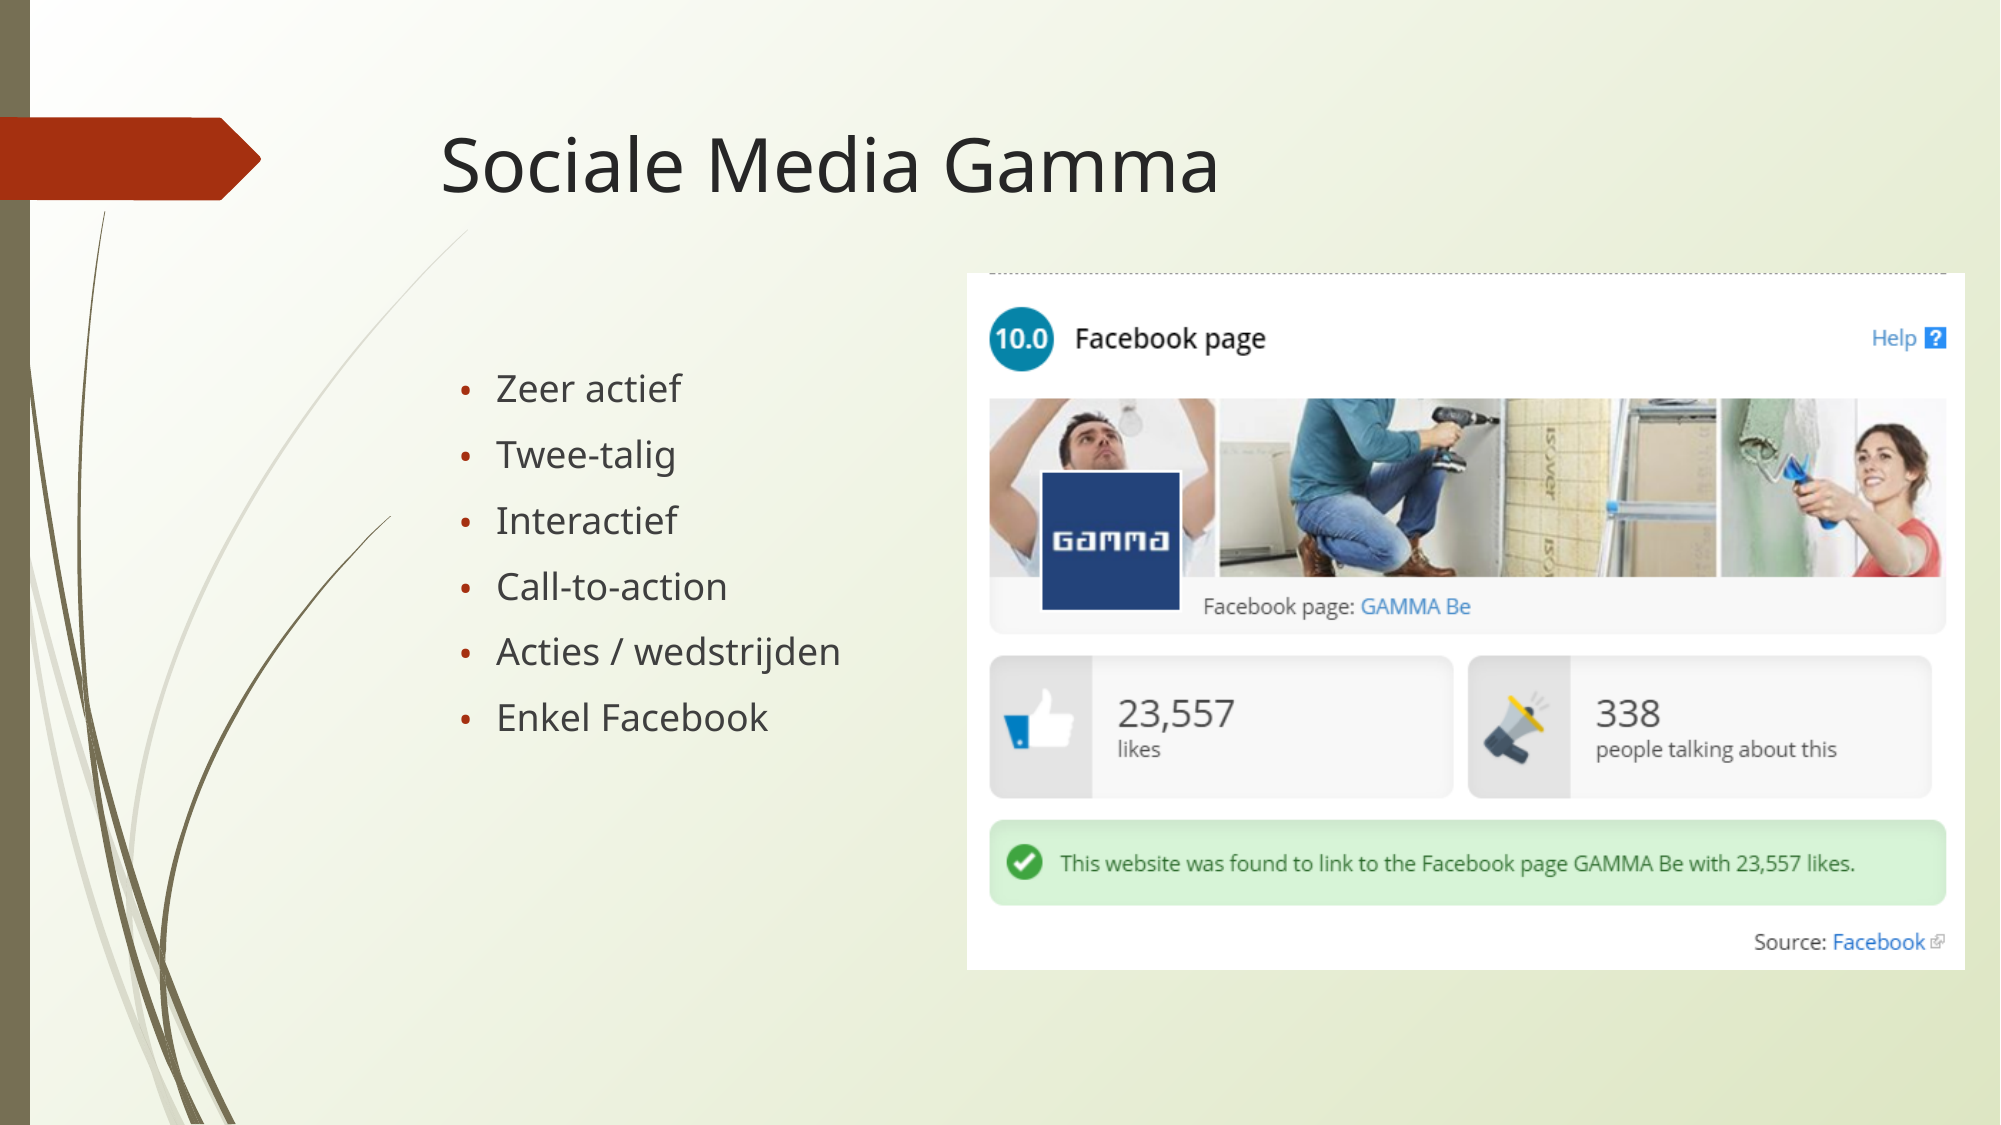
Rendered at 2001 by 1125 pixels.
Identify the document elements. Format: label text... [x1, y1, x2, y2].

title Sociale Media Gamma [425, 102, 1888, 313]
picture [967, 273, 1965, 970]
list Zeer actief Twee-talig Interactief Call-to-action Acties / wedstrijden Enkel Facebook [424, 350, 962, 970]
